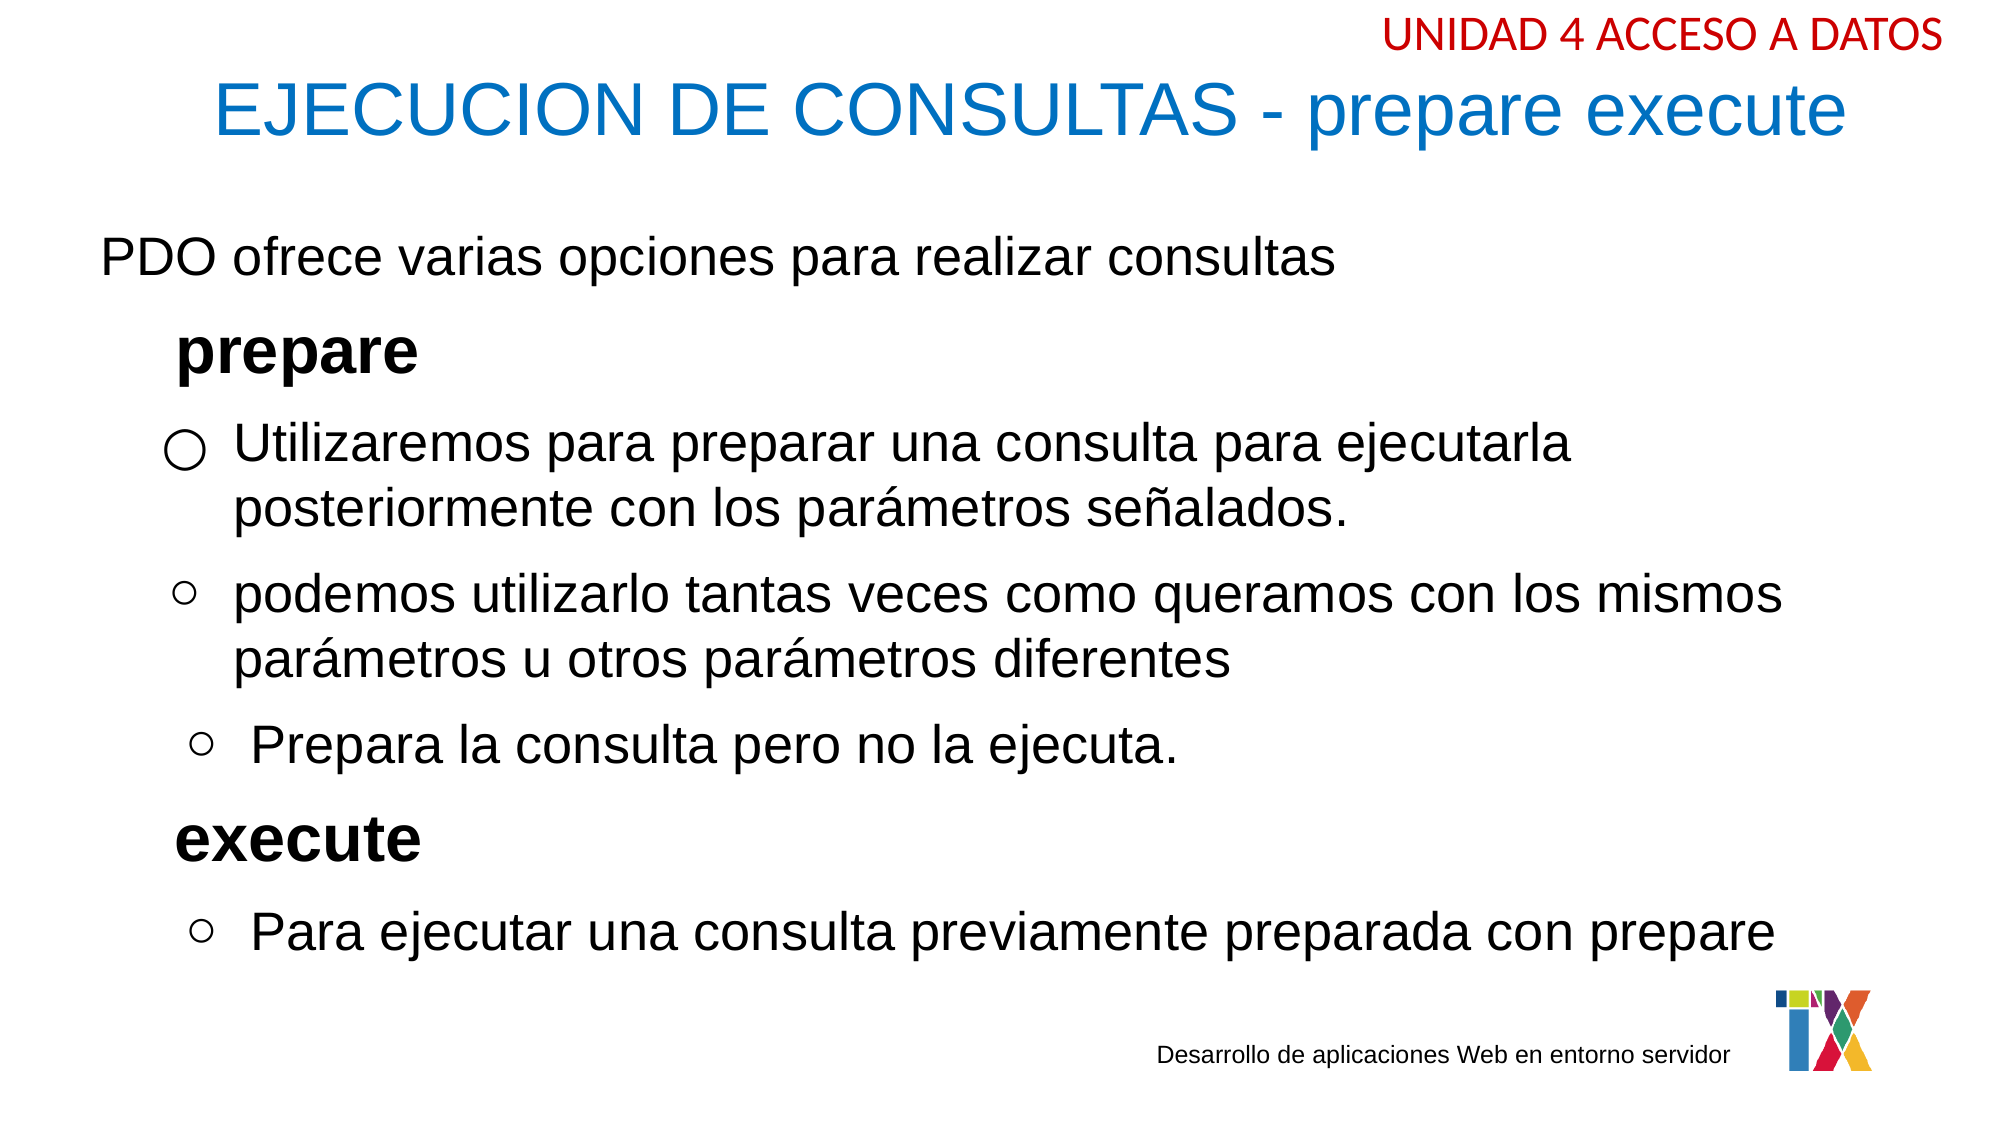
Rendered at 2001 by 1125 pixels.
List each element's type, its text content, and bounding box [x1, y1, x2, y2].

text_box UNIDAD 4 ACCESO A DATOS [1325, 0, 2000, 97]
text_box Desarrollo de aplicaciones Web en entorno servidor [1141, 1031, 1749, 1077]
text_box PDO ofrece varias opciones para realizar consultas prepare Utilizaremos para preparar una consulta para ejecutarla posteriormente con los parámetros señalados. podemos utilizarlo tantas veces como queramos con los mismos parámetros u otros parámetros diferentes Prepara la consulta pero no la ejecuta. execute Para ejecutar una consulta previamente preparada con prepare [85, 206, 1966, 976]
title EJECUCION DE CONSULTAS - prepare execute [162, 62, 1901, 160]
picture [1766, 985, 1876, 1076]
